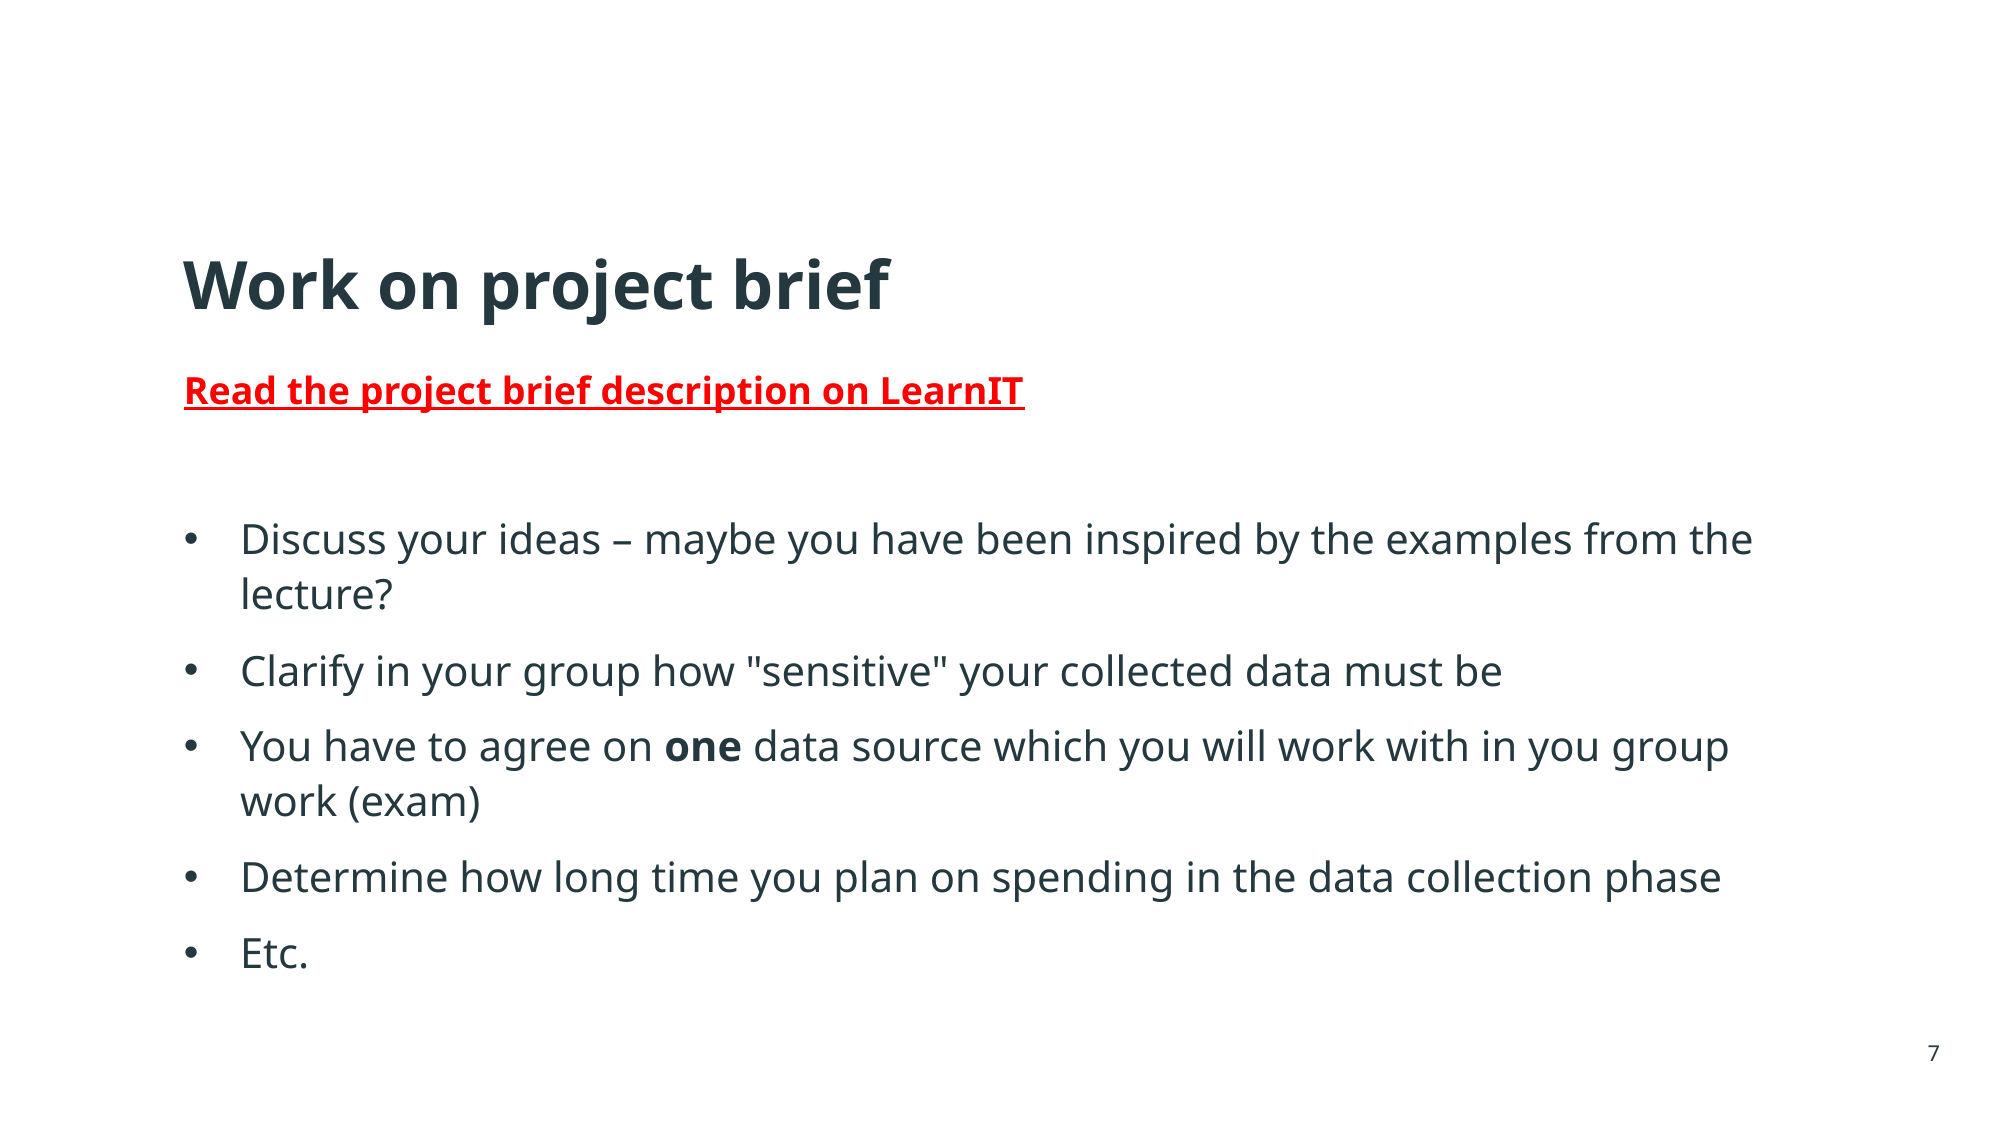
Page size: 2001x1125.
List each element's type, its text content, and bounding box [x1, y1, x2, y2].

list Read the project brief description on LearnIT Discuss your ideas – maybe you have been inspired by the examples from the lecture? Clarify in your group how "sensitive" your collected data must be You have to agree on one data source which you will work with in you group work (exam) Determine how long time you plan on spending in the data collection phase Etc. [168, 354, 1832, 1006]
slide_number 7 [1869, 1024, 1956, 1085]
title Work on project brief [168, 118, 1832, 331]
